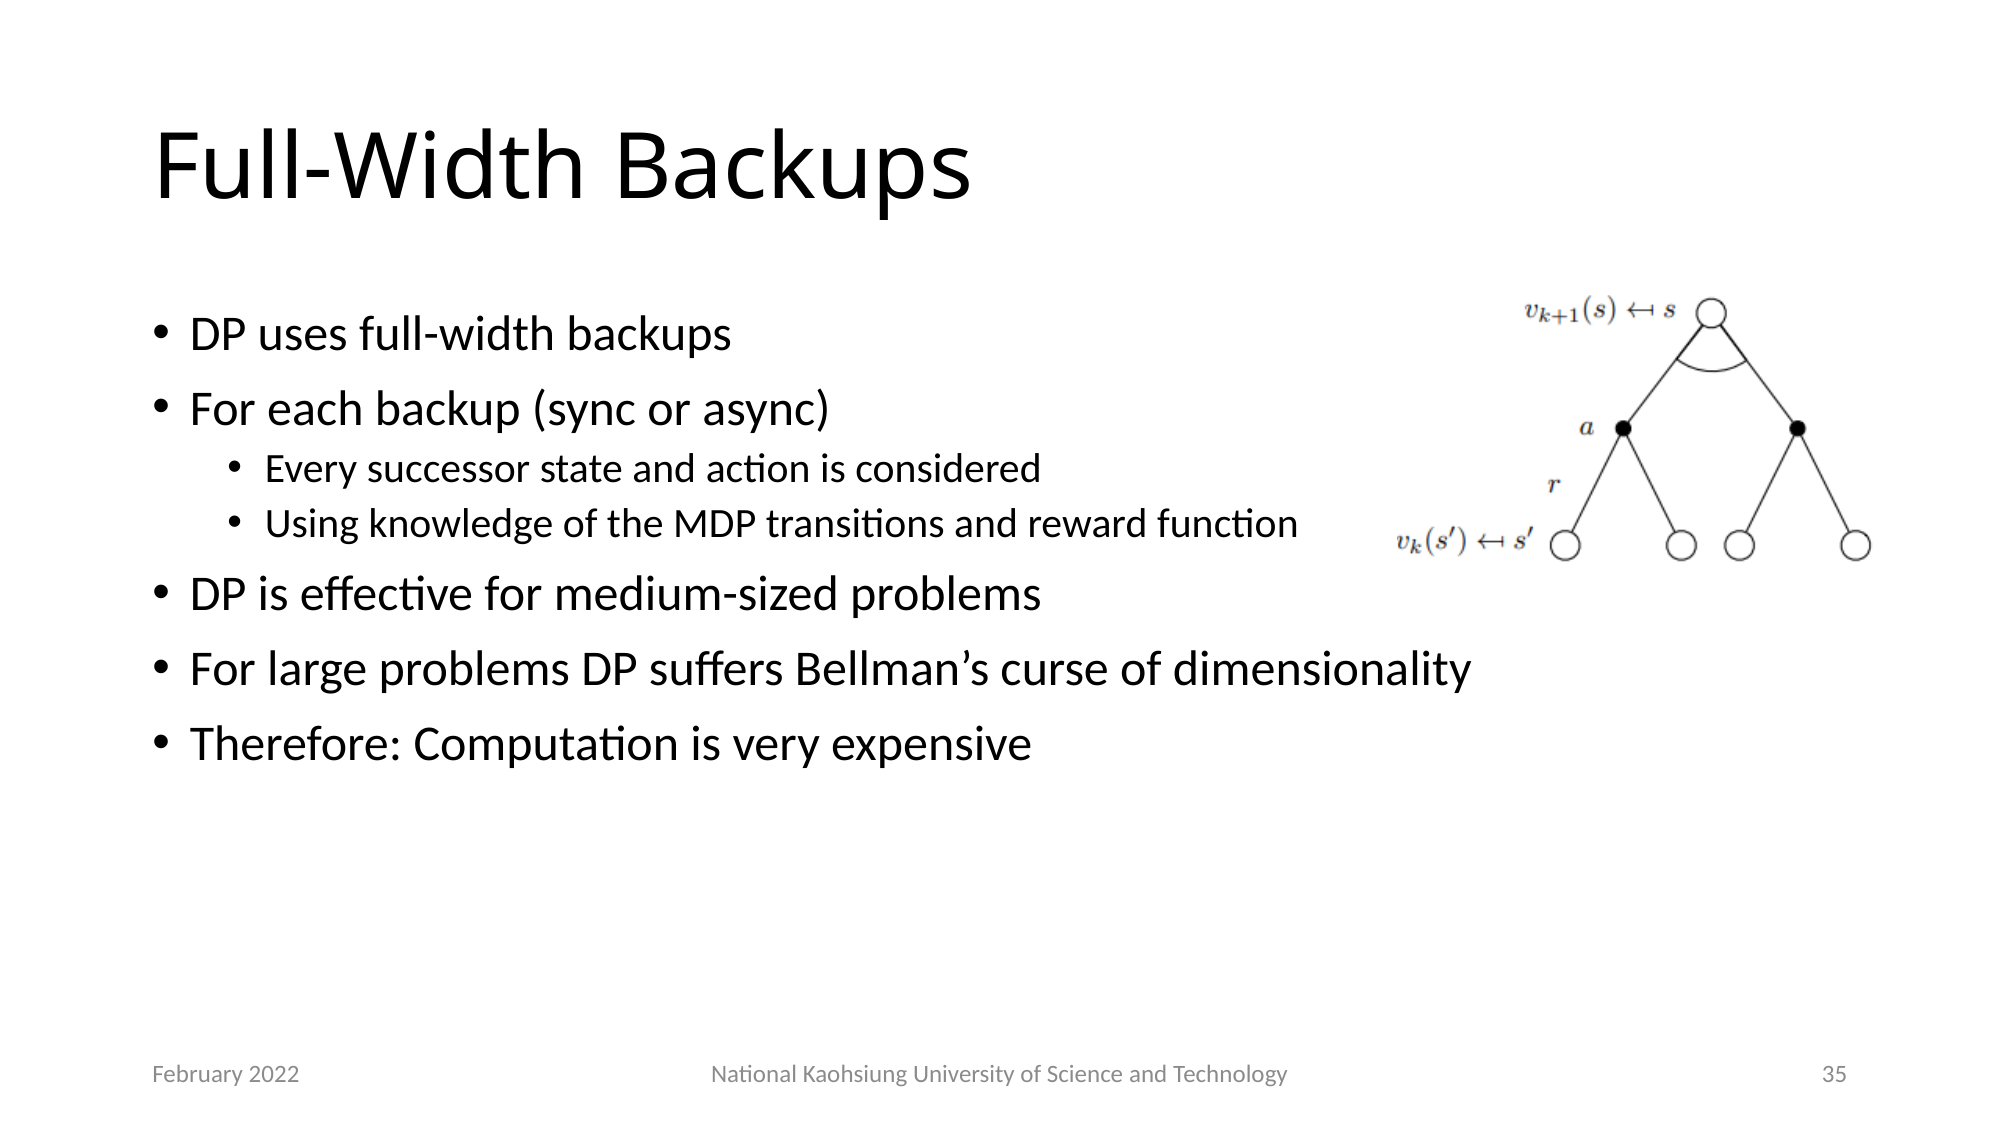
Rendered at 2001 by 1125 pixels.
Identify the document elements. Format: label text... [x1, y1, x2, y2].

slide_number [137, 1042, 588, 1103]
title Full-Width Backups [137, 59, 1863, 278]
list DP uses full-width backups For each backup (sync or async) Every successor state and action is considered Using knowledge of the MDP transitions and reward function DP is effective for medium-sized problems For large problems DP suffers Bellman’s curse of dimensionality Therefore: Computation is very expensive [137, 299, 1863, 1014]
footer National Kaohsiung University of Science and Technology [662, 1042, 1338, 1103]
picture [1397, 244, 1896, 638]
slide_number 35 [1412, 1042, 1863, 1103]
